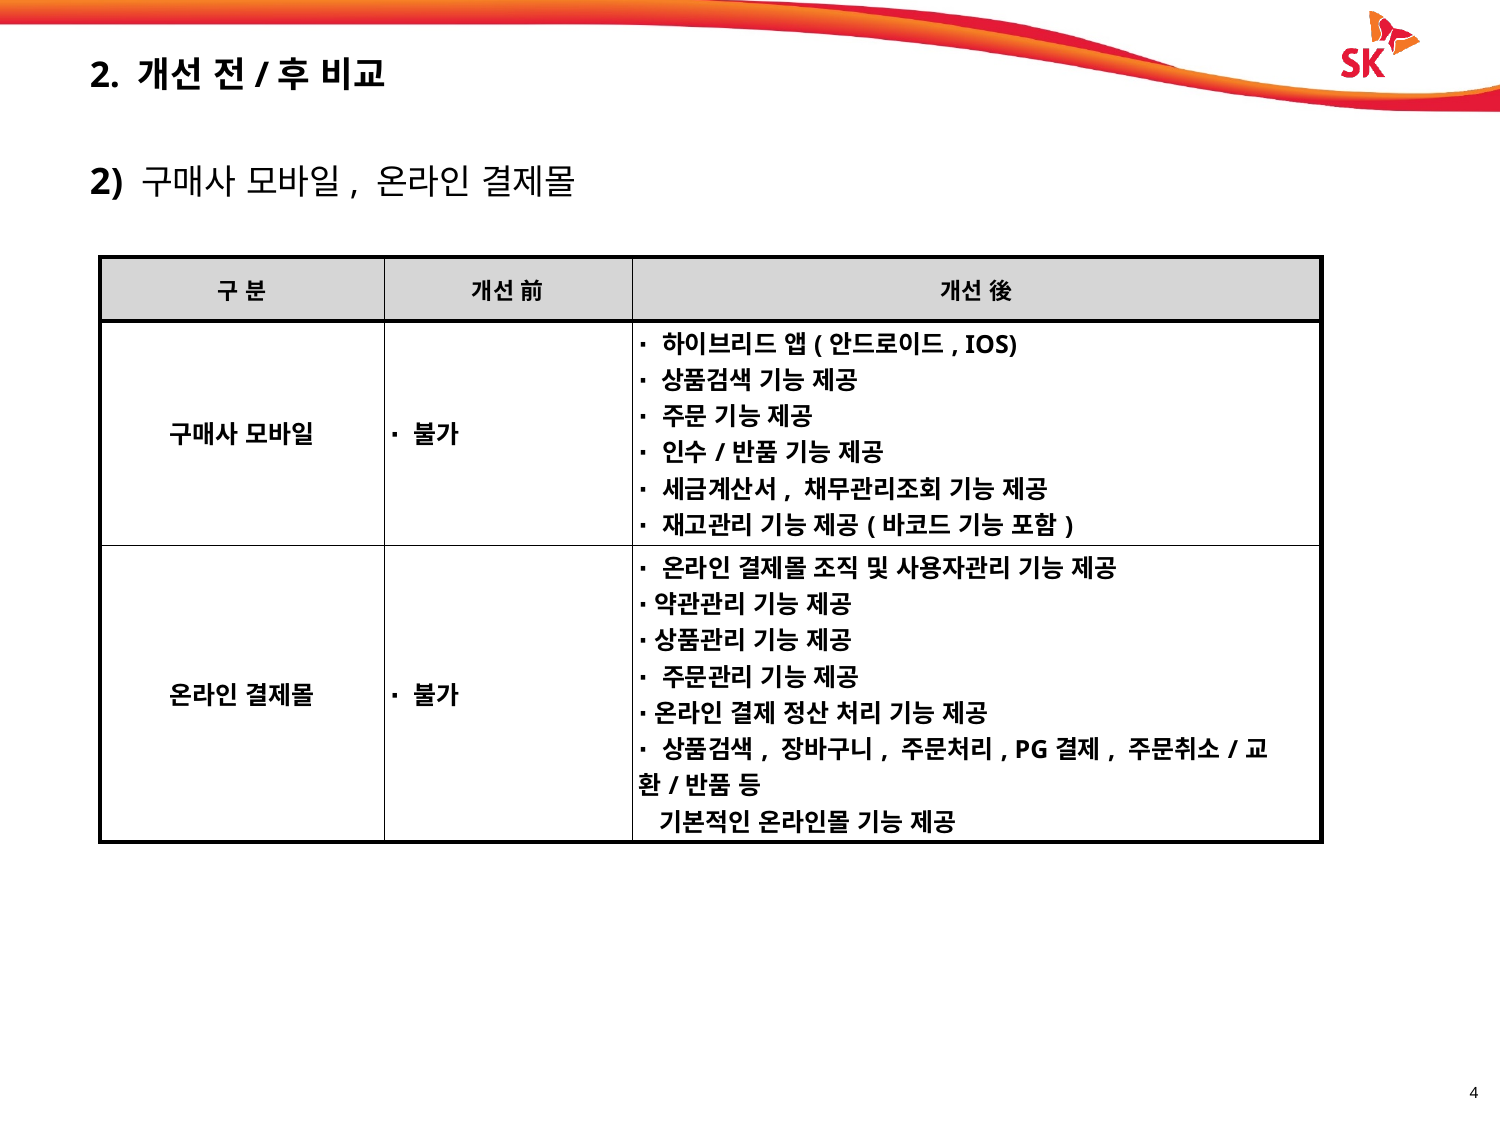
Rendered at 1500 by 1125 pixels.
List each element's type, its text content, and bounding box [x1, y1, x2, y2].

table_cell 온라인 결제몰 [102, 546, 384, 840]
table_header 개선 後 [633, 259, 1319, 319]
table_cell ∙ 온라인 결제몰 조직 및 사용자관리 기능 제공 ∙ 약관관리 기능 제공 ∙ 상품관리 기능 제공 ∙ 주문관리 기능 제공 ∙ 온라인 결제 정산 처리 기능 제공 ∙ 상품검색, 장바구니, 주문처리, PG결제, 주문취소/교환/반품 등 기본적인 온라인몰 기능 제공 [633, 546, 1319, 840]
table_header 개선 前 [385, 259, 632, 319]
table_cell 구매사 모바일 [102, 323, 384, 545]
table_cell ∙ 불가 [385, 546, 632, 840]
text_box 2) 구매사 모바일, 온라인 결제몰 [75, 150, 1061, 209]
table_cell ∙ 불가 [385, 323, 632, 545]
table_cell ∙ 하이브리드 앱(안드로이드, IOS) ∙ 상품검색 기능 제공 ∙ 주문 기능 제공 ∙ 인수/반품 기능 제공 ∙ 세금계산서, 채무관리조회 기능 제공 ∙ 재고관리 기능 제공(바코드 기능 포함) [633, 323, 1319, 545]
title 2. 개선 전/후 비교 [75, 45, 1425, 102]
table_header 구 분 [102, 259, 384, 319]
picture [0, 0, 1500, 764]
